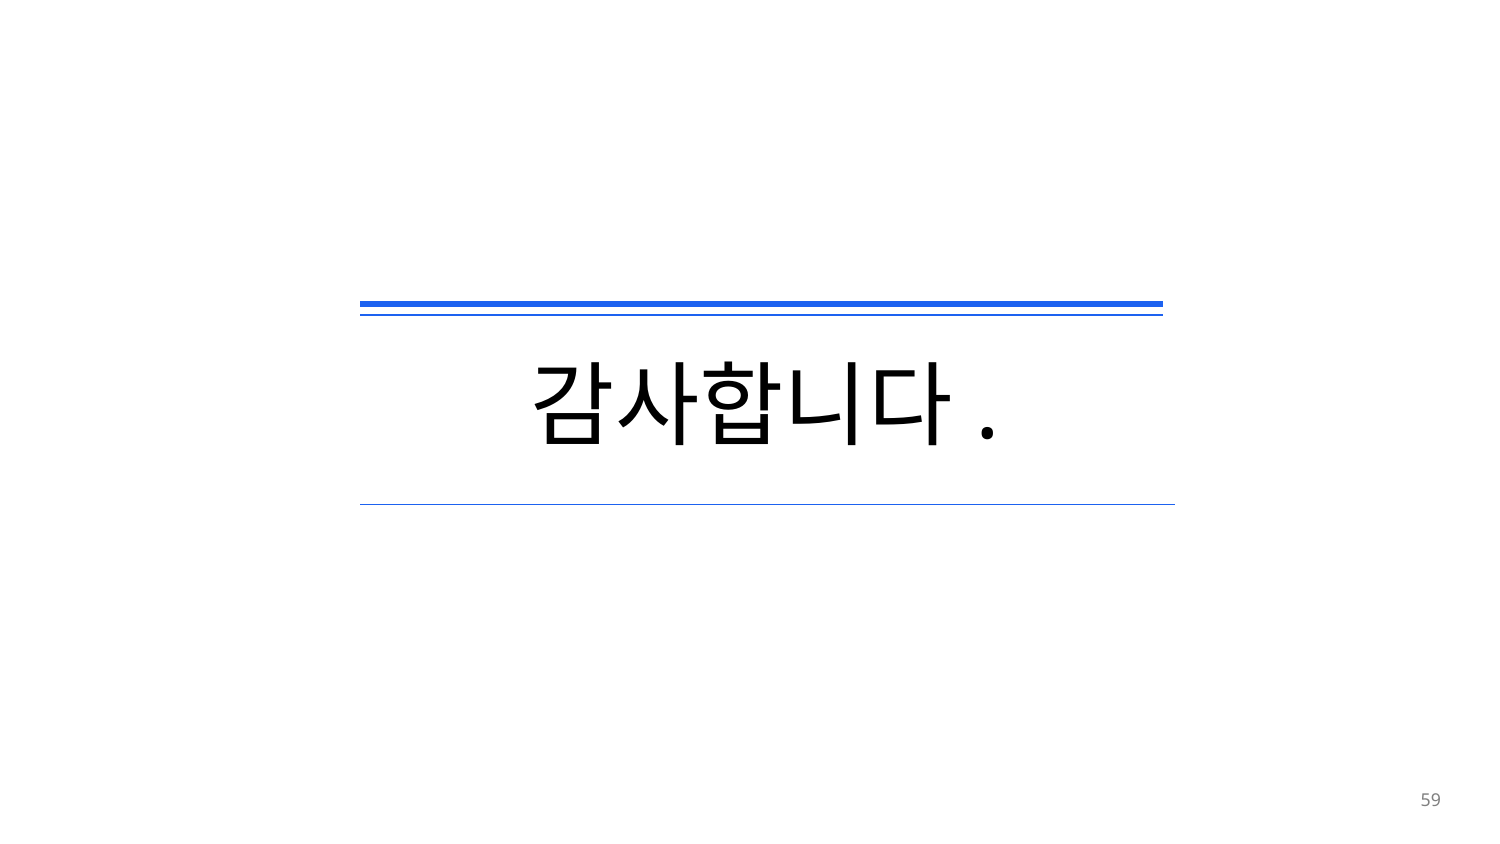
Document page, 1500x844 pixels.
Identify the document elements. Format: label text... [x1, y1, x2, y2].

text_box 감사합니다. [333, 339, 1197, 464]
